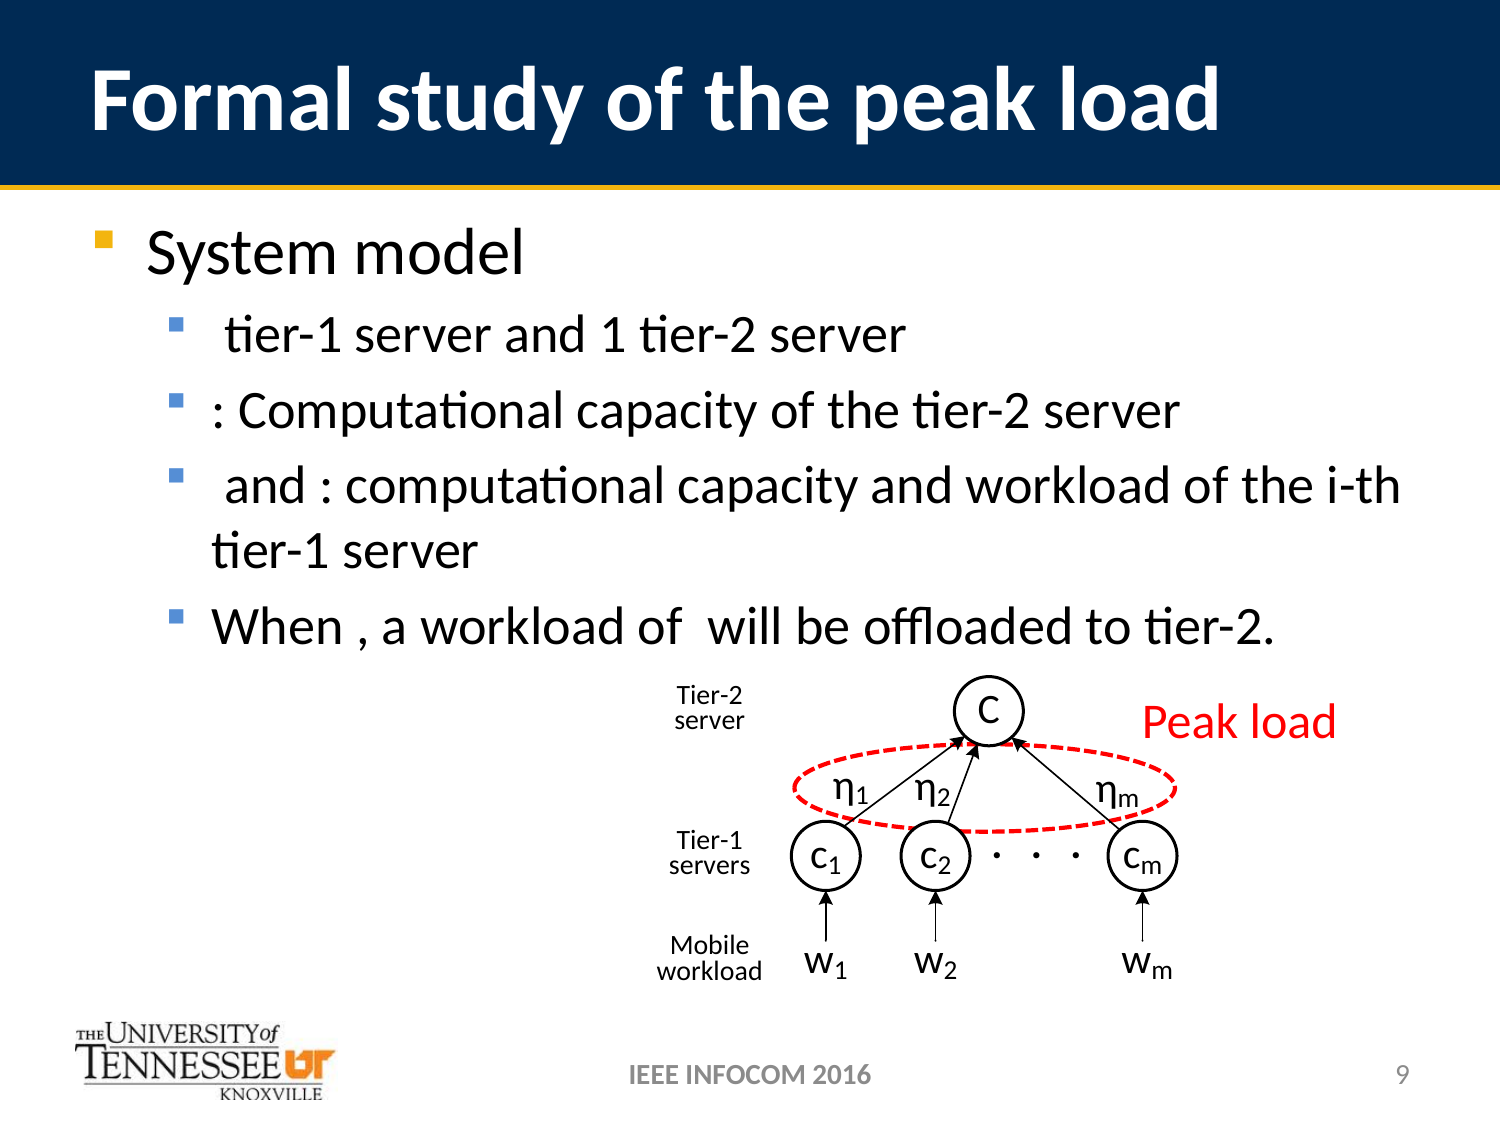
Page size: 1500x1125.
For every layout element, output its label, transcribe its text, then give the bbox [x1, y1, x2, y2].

picture [654, 673, 1181, 991]
slide_number 9 [1074, 1042, 1425, 1103]
text_box Peak load [1185, 681, 1390, 757]
title Formal study of the peak load [75, 0, 1500, 188]
footer IEEE INFOCOM 2016 [487, 1042, 1013, 1103]
picture [75, 1021, 338, 1100]
